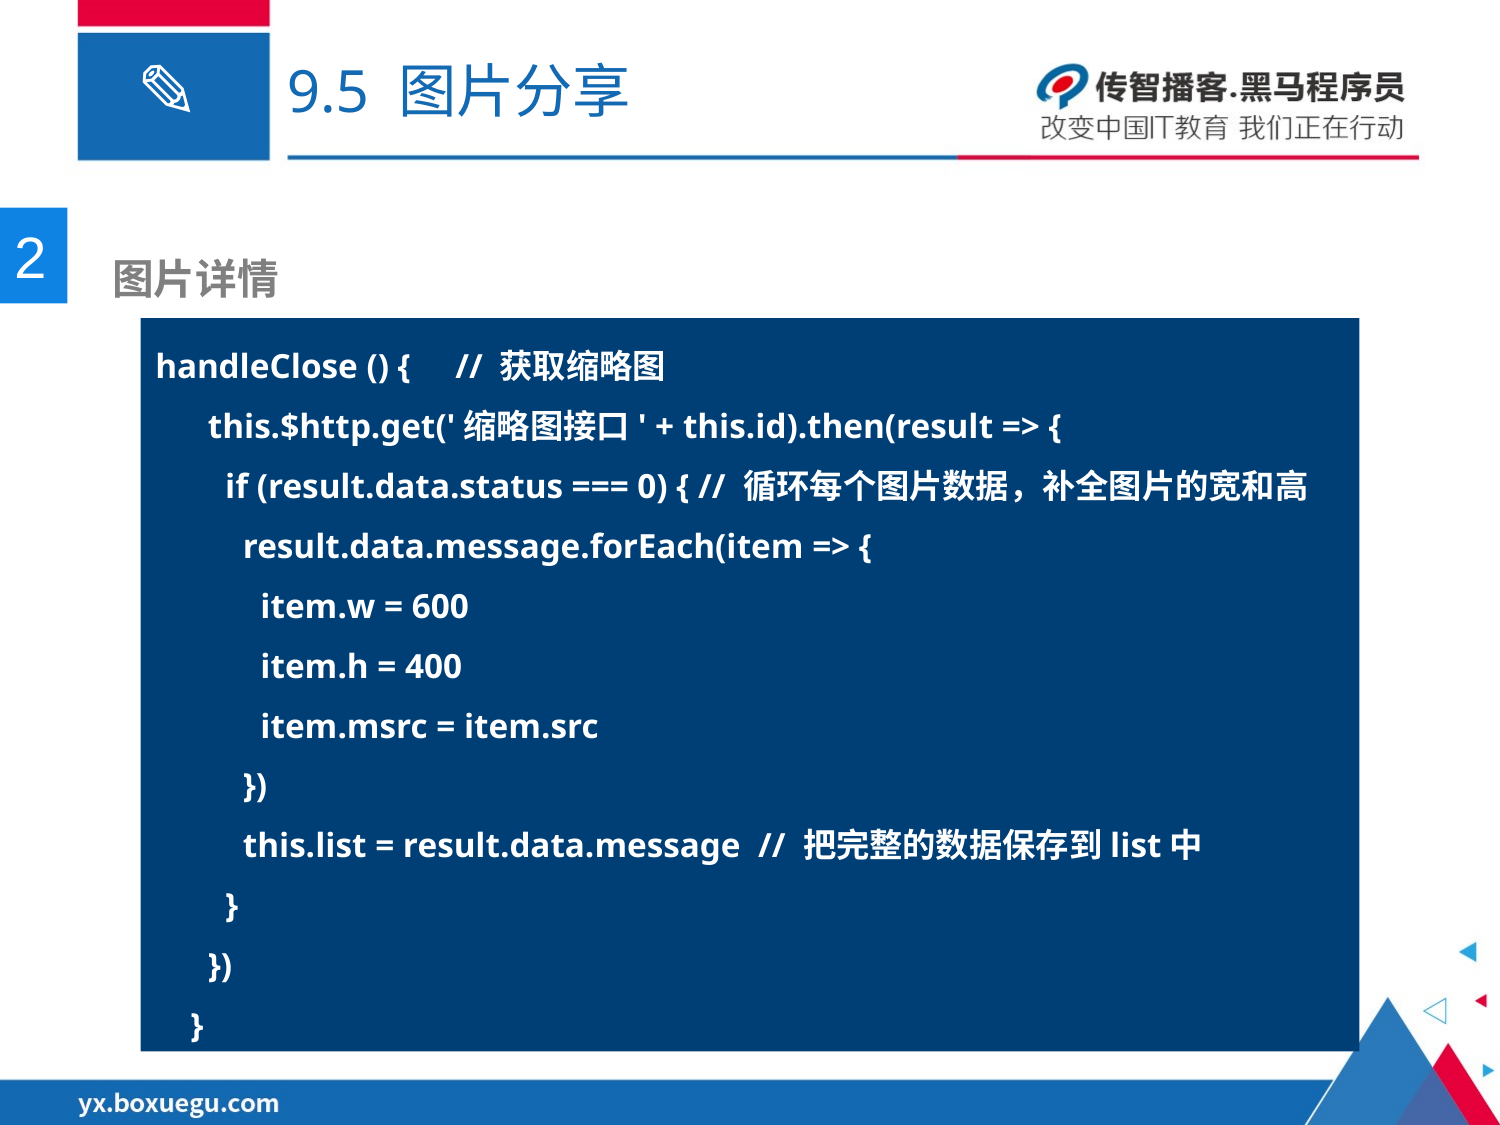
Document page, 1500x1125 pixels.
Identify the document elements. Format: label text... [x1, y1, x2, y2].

picture [0, 1, 1500, 1125]
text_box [0, 207, 844, 311]
title 9.5 图片分享 [271, 25, 1046, 153]
text_box handleClose () { // 获取缩略图 this.$http.get('缩略图接口' + this.id).then(result => { if (result.data.status === 0) { // 循环每个图片数据，补全图片的宽和高 result.data.message.forEach(item => { item.w = 600 item.h = 400 item.msrc = item.src }) this.list = result.data.message // 把完整的数据保存到list中 } }) } [140, 318, 1360, 1052]
